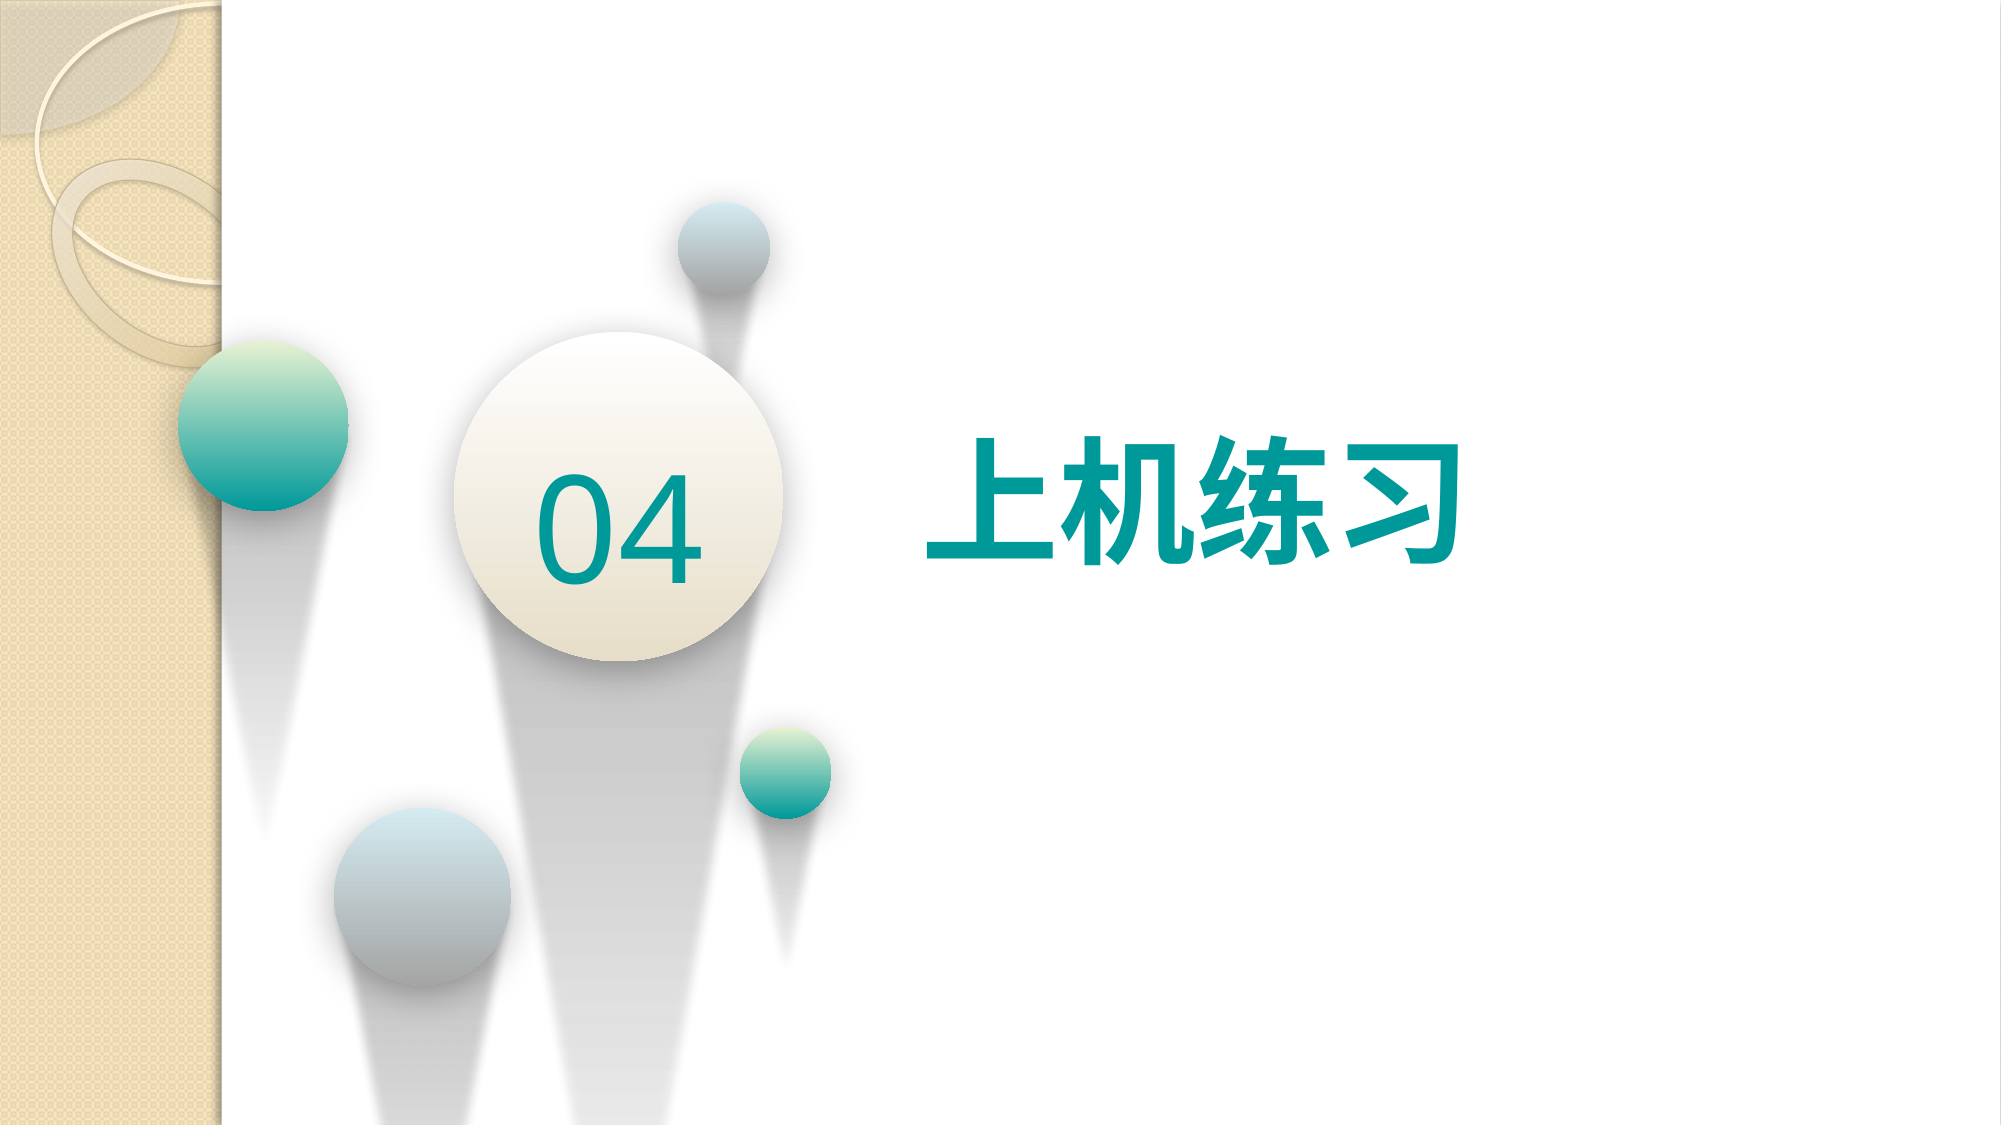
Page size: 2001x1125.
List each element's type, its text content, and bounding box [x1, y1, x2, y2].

text_box 上机练习 [906, 408, 1487, 589]
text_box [734, 726, 837, 1023]
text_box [169, 340, 359, 890]
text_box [324, 807, 522, 1125]
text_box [452, 331, 786, 1125]
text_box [673, 201, 776, 328]
